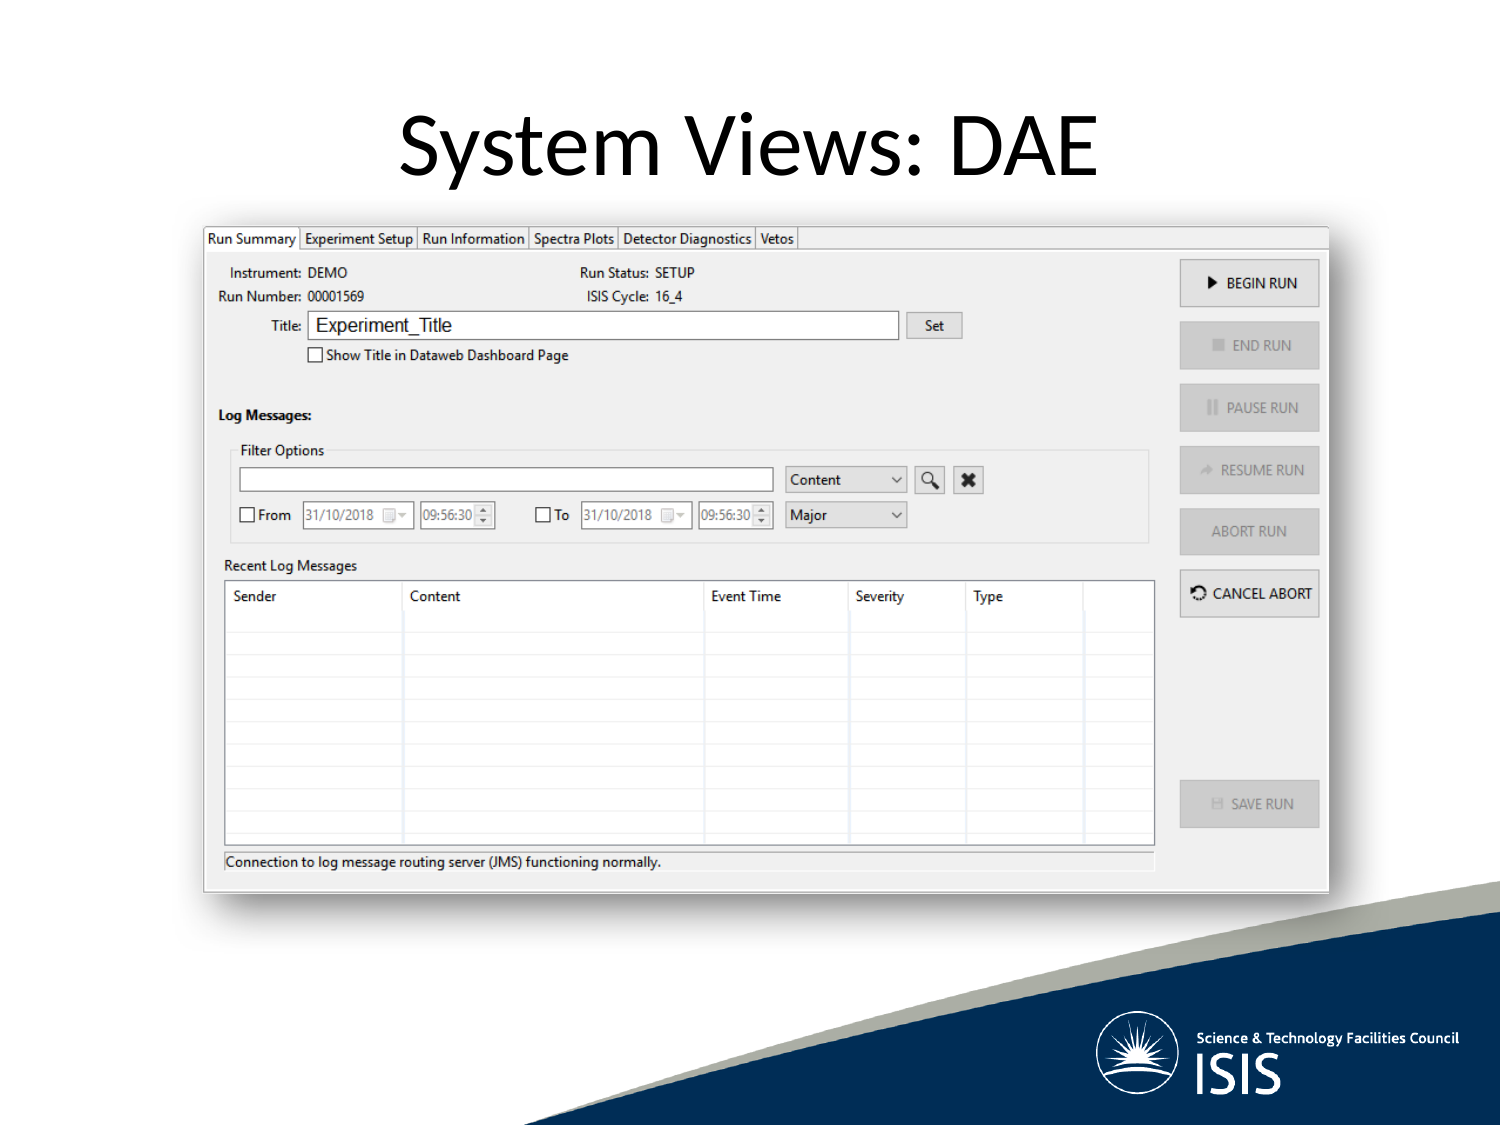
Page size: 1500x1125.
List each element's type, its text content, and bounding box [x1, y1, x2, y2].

picture [0, 225, 1500, 1125]
title System Views: DAE [75, 45, 1425, 233]
